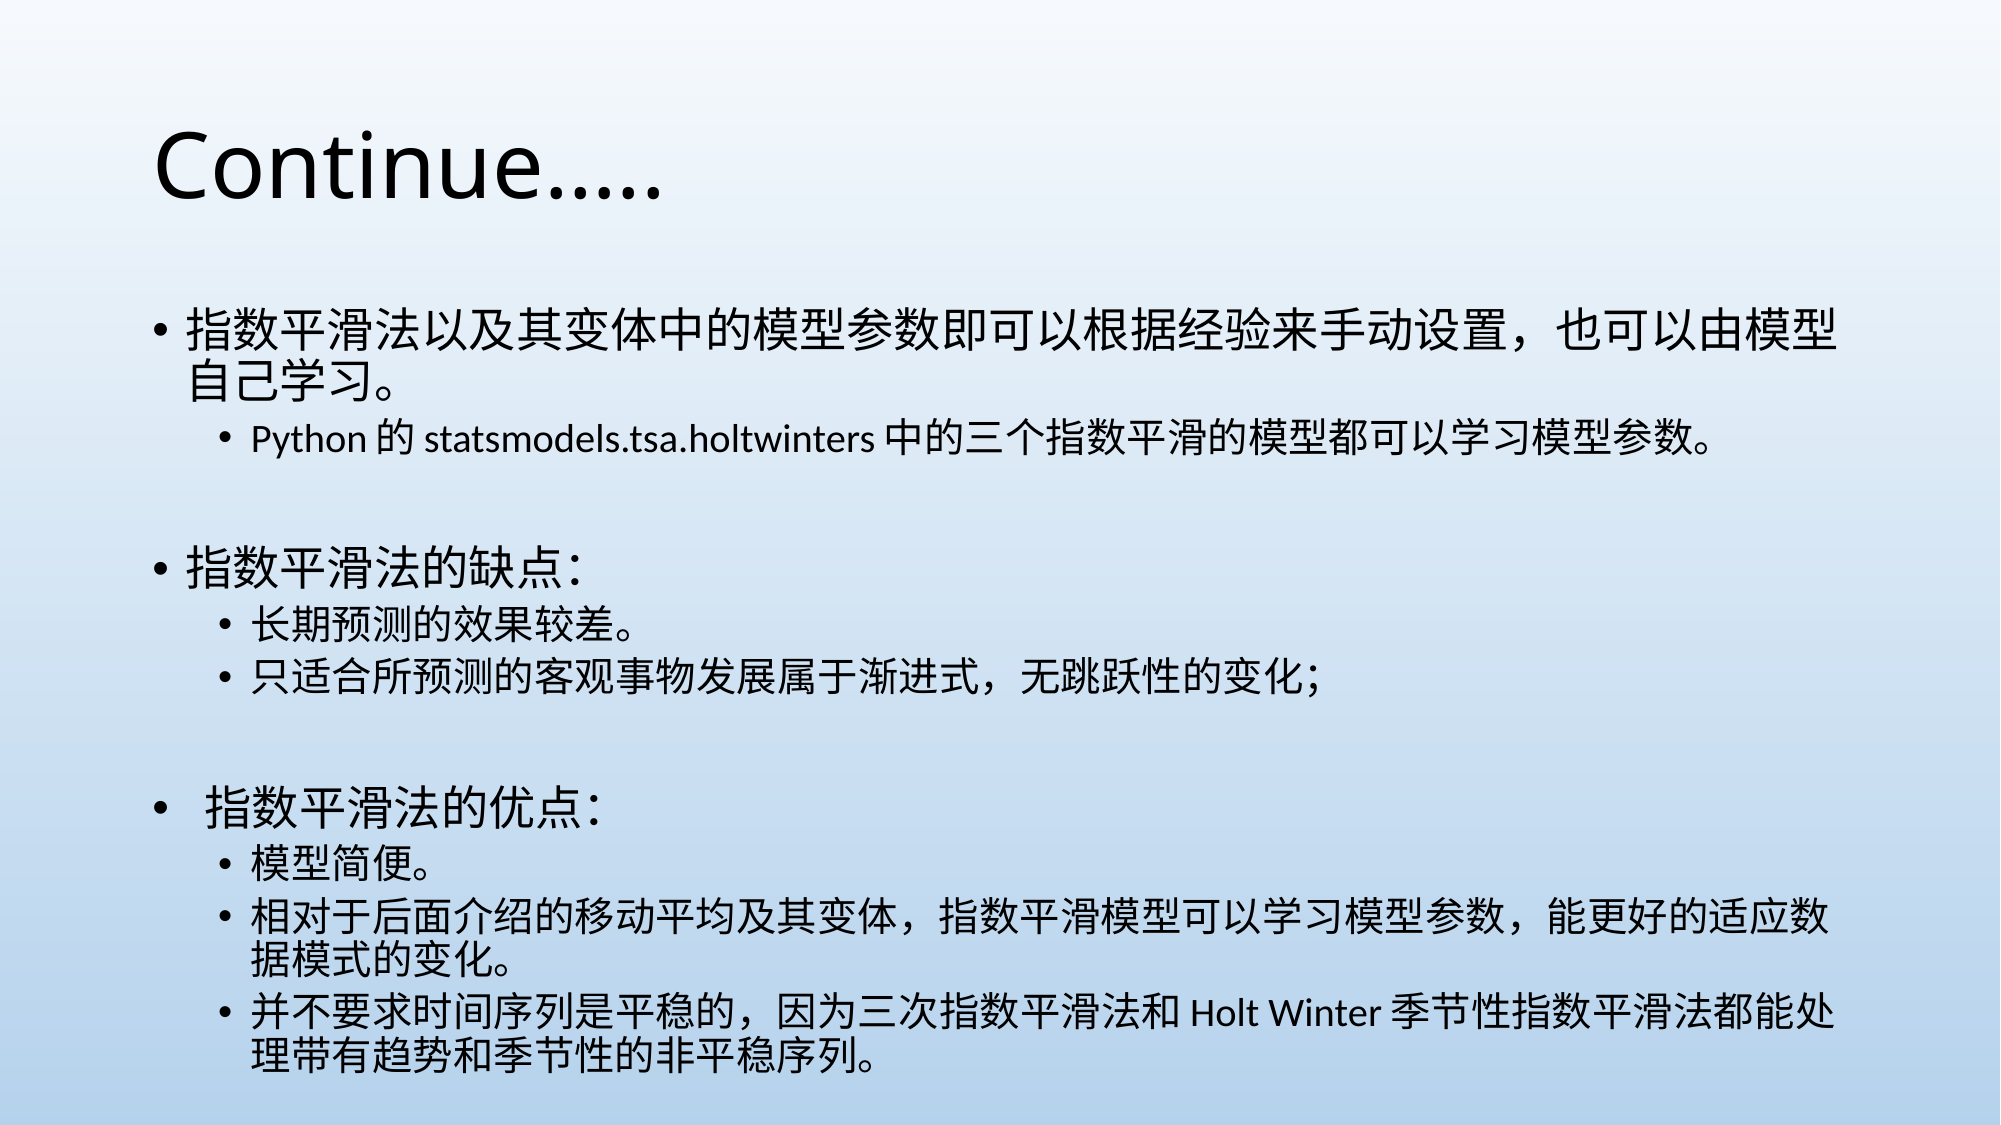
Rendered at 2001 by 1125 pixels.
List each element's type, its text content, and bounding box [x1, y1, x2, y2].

title Continue….. [137, 59, 1863, 278]
list 指数平滑法以及其变体中的模型参数即可以根据经验来手动设置，也可以由模型自己学习。 Python的statsmodels.tsa.holtwinters中的三个指数平滑的模型都可以学习模型参数。 指数平滑法的缺点： 长期预测的效果较差。 只适合所预测的客观事物发展属于渐进式，无跳跃性的变化； 指数平滑法的优点： 模型简便。 相对于后面介绍的移动平均及其变体，指数平滑模型可以学习模型参数，能更好的适应数据模式的变化。 并不要求时间序列是平稳的，因为三次指数平滑法和Holt Winter季节性指数平滑法都能处理带有趋势和季节性的非平稳序列。 [137, 299, 1863, 1092]
